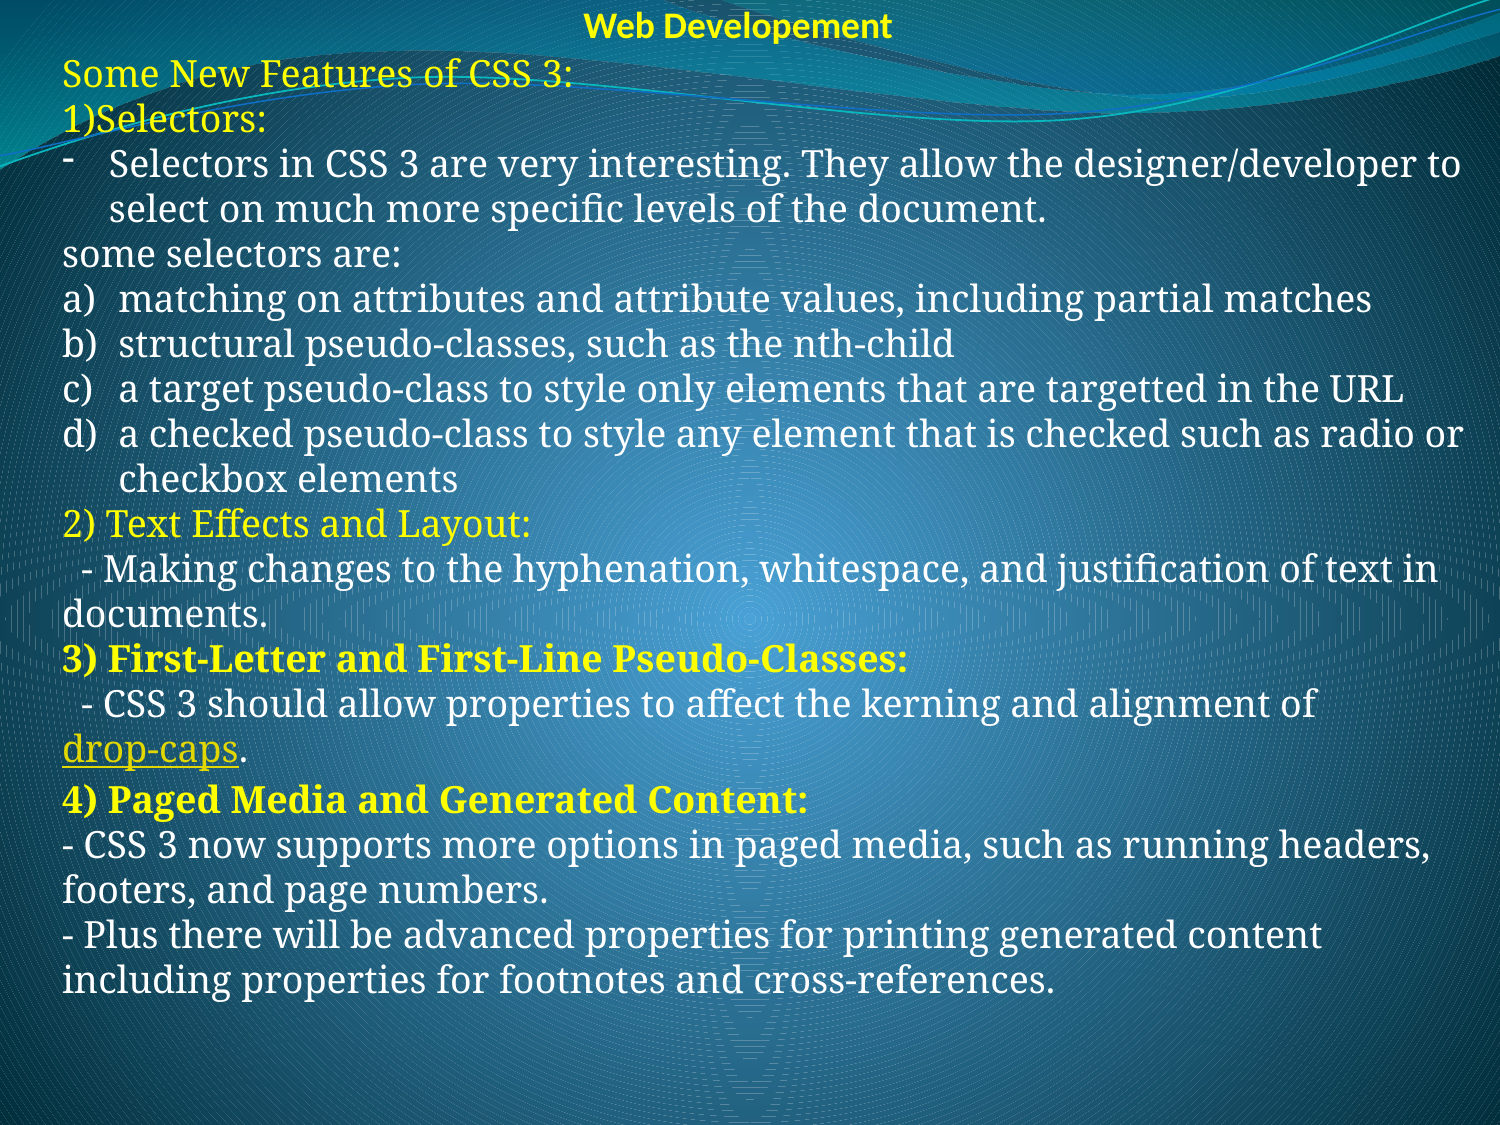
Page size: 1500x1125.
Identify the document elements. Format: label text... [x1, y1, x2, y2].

text_box Some New Features of CSS 3: 1)Selectors: Selectors in CSS 3 are very interesting. They allow the designer/developer to select on much more specific levels of the document. some selectors are: matching on attributes and attribute values, including partial matches structural pseudo-classes, such as the nth-child a target pseudo-class to style only elements that are targetted in the URL a checked pseudo-class to style any element that is checked such as radio or checkbox elements 2) Text Effects and Layout: - Making changes to the hyphenation, whitespace, and justification of text in documents. 3) First-Letter and First-Line Pseudo-Classes: - CSS 3 should allow properties to affect the kerning and alignment of drop-caps. 4) Paged Media and Generated Content: - CSS 3 now supports more options in paged media, such as running headers, footers, and page numbers. - Plus there will be advanced properties for printing generated content including properties for footnotes and cross-references. [47, 42, 1483, 1054]
text_box Web Developement [269, 0, 1207, 42]
